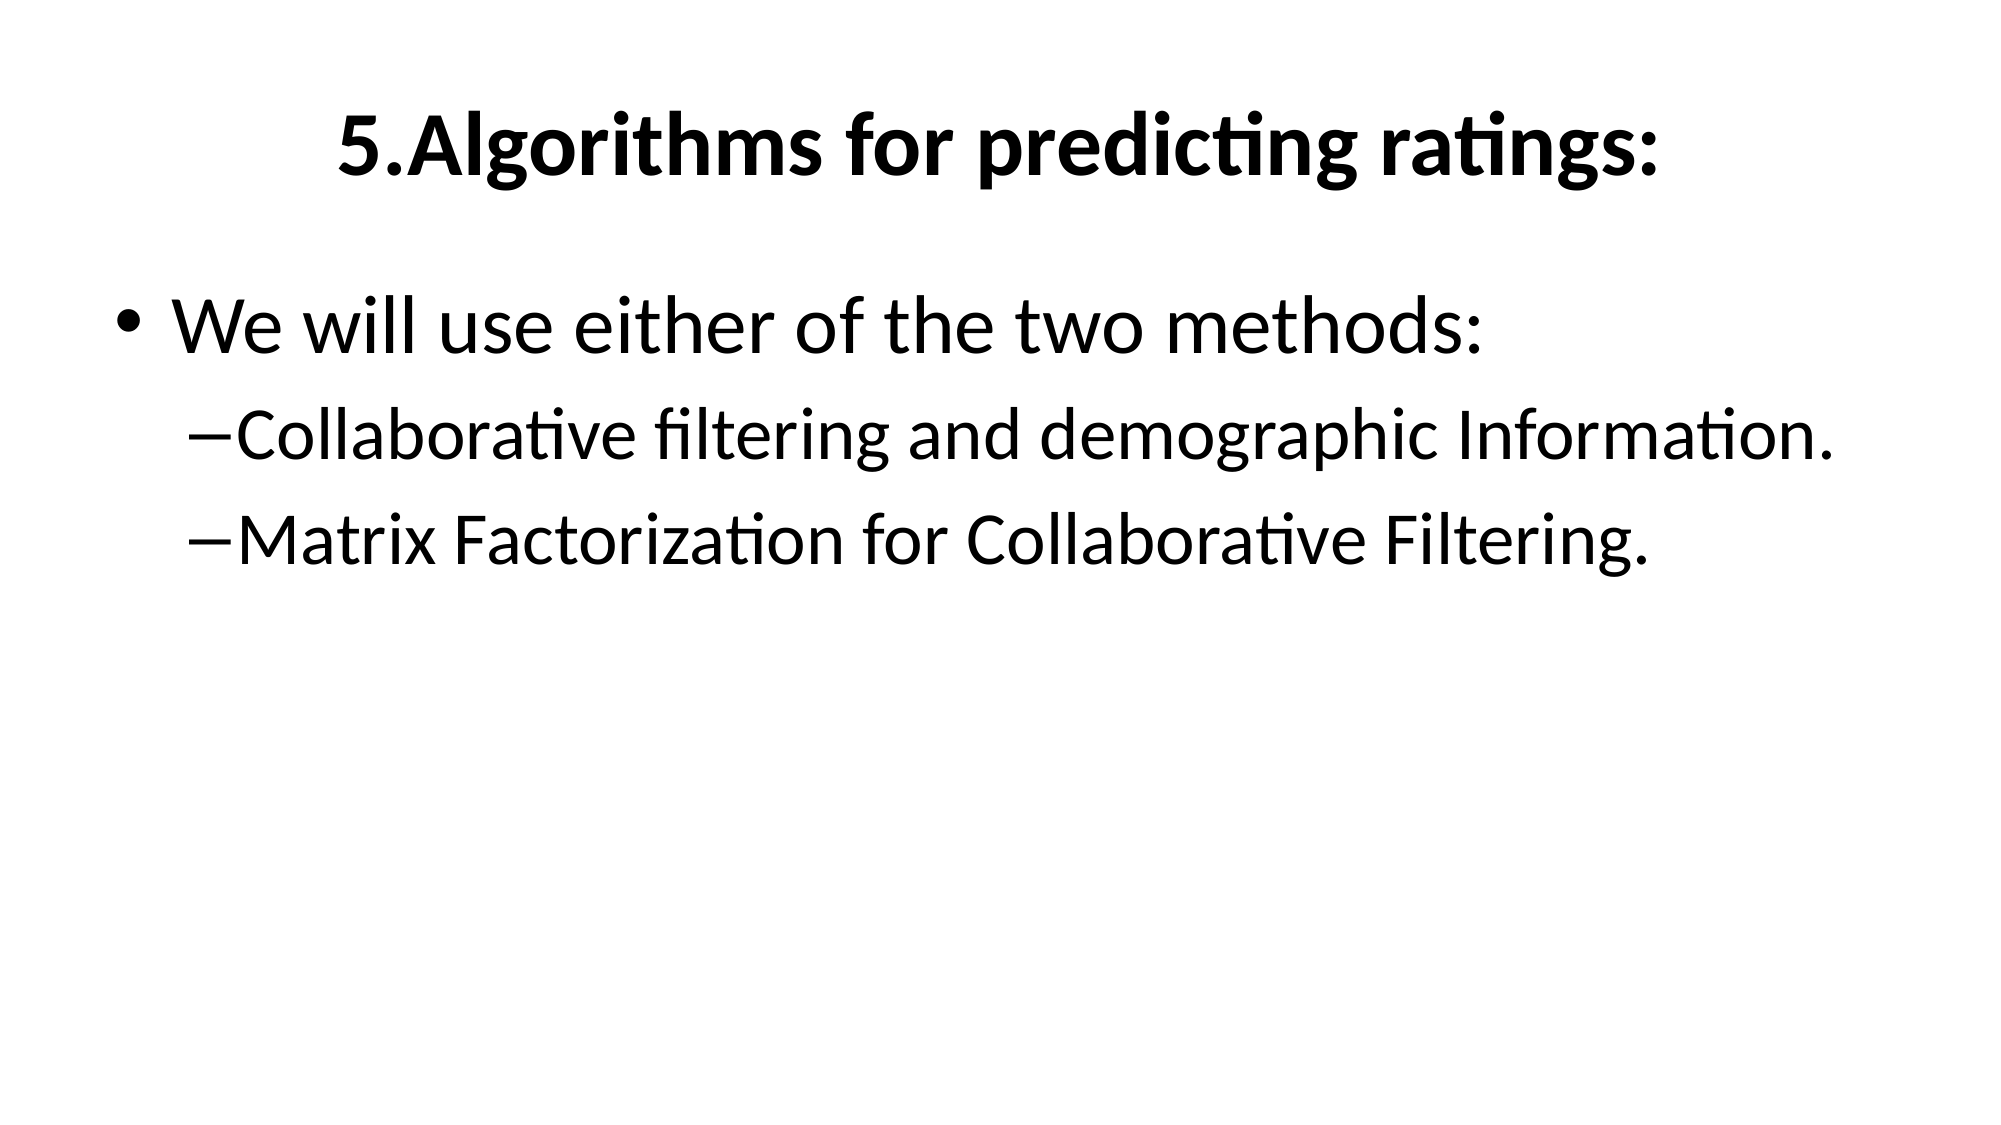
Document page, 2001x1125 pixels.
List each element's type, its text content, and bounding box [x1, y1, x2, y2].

title 5.Algorithms for predicting ratings: [99, 45, 1900, 233]
list We will use either of the two methods: Collaborative filtering and demographic Information. Matrix Factorization for Collaborative Filtering. [99, 262, 1900, 1005]
